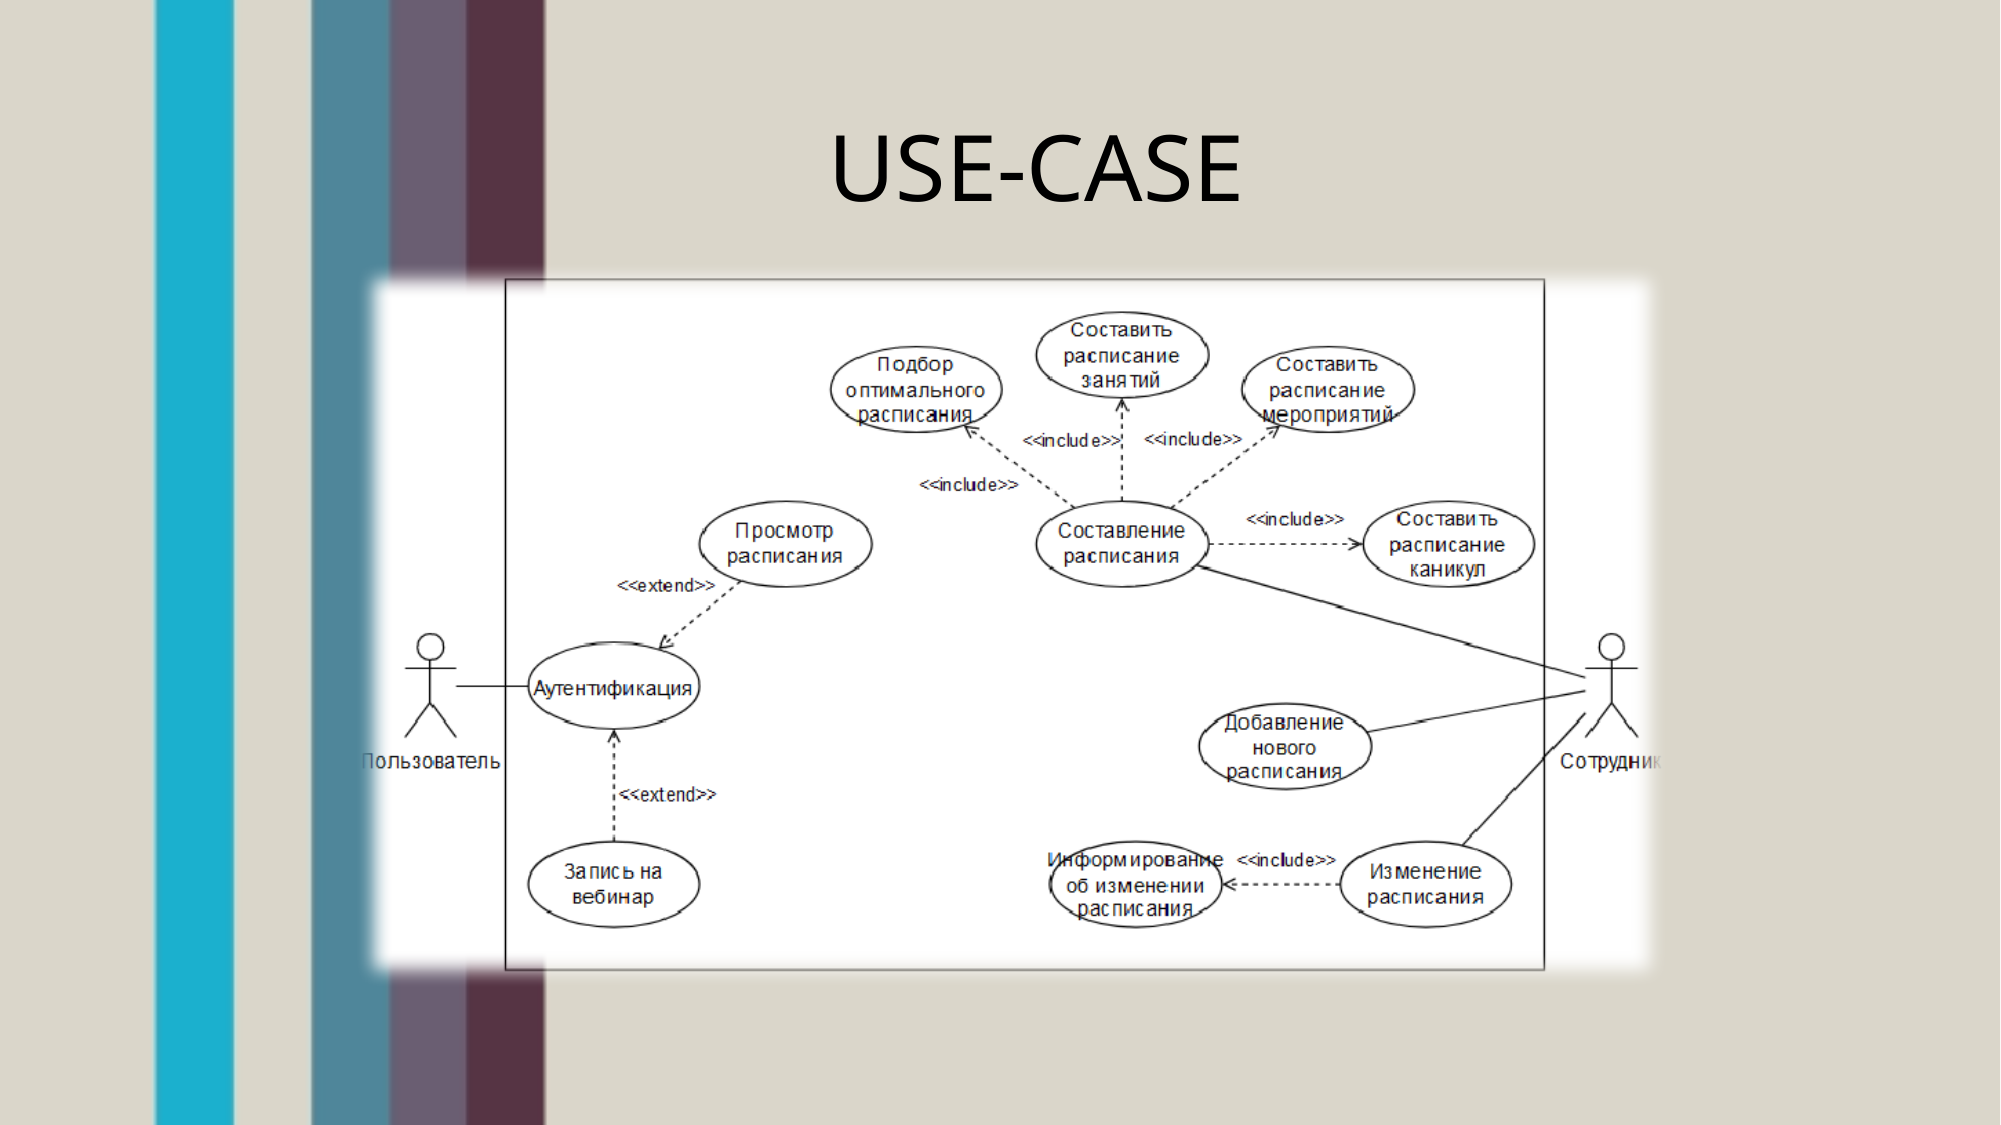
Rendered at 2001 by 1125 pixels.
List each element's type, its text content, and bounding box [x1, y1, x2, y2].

picture [0, 0, 2001, 1125]
title USE-CASE [519, 31, 1481, 228]
